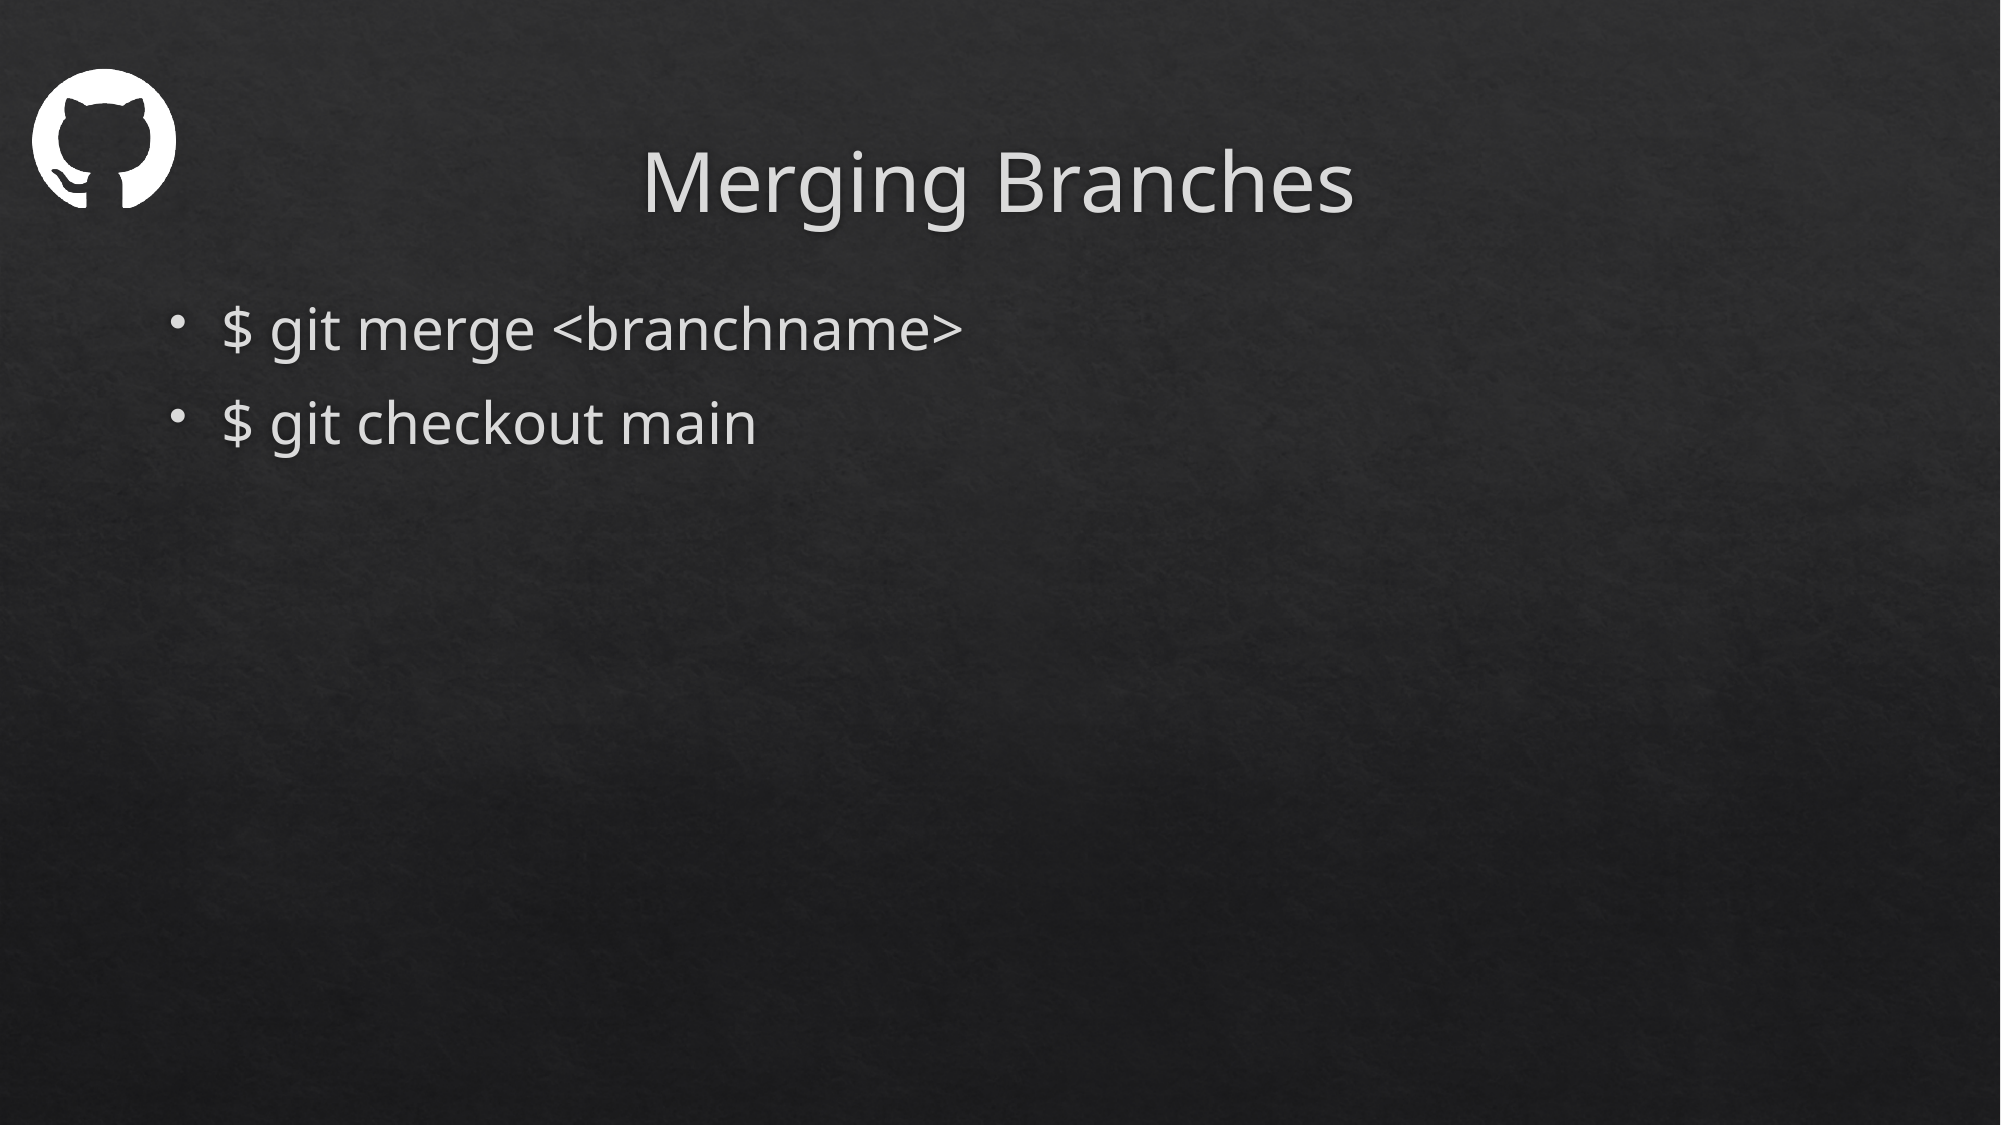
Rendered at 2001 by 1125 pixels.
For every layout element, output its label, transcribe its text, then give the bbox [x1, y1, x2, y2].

title Merging Branches [149, 99, 1849, 260]
picture [32, 67, 176, 208]
list $ git merge <branchname> $ git checkout main [149, 284, 1849, 950]
